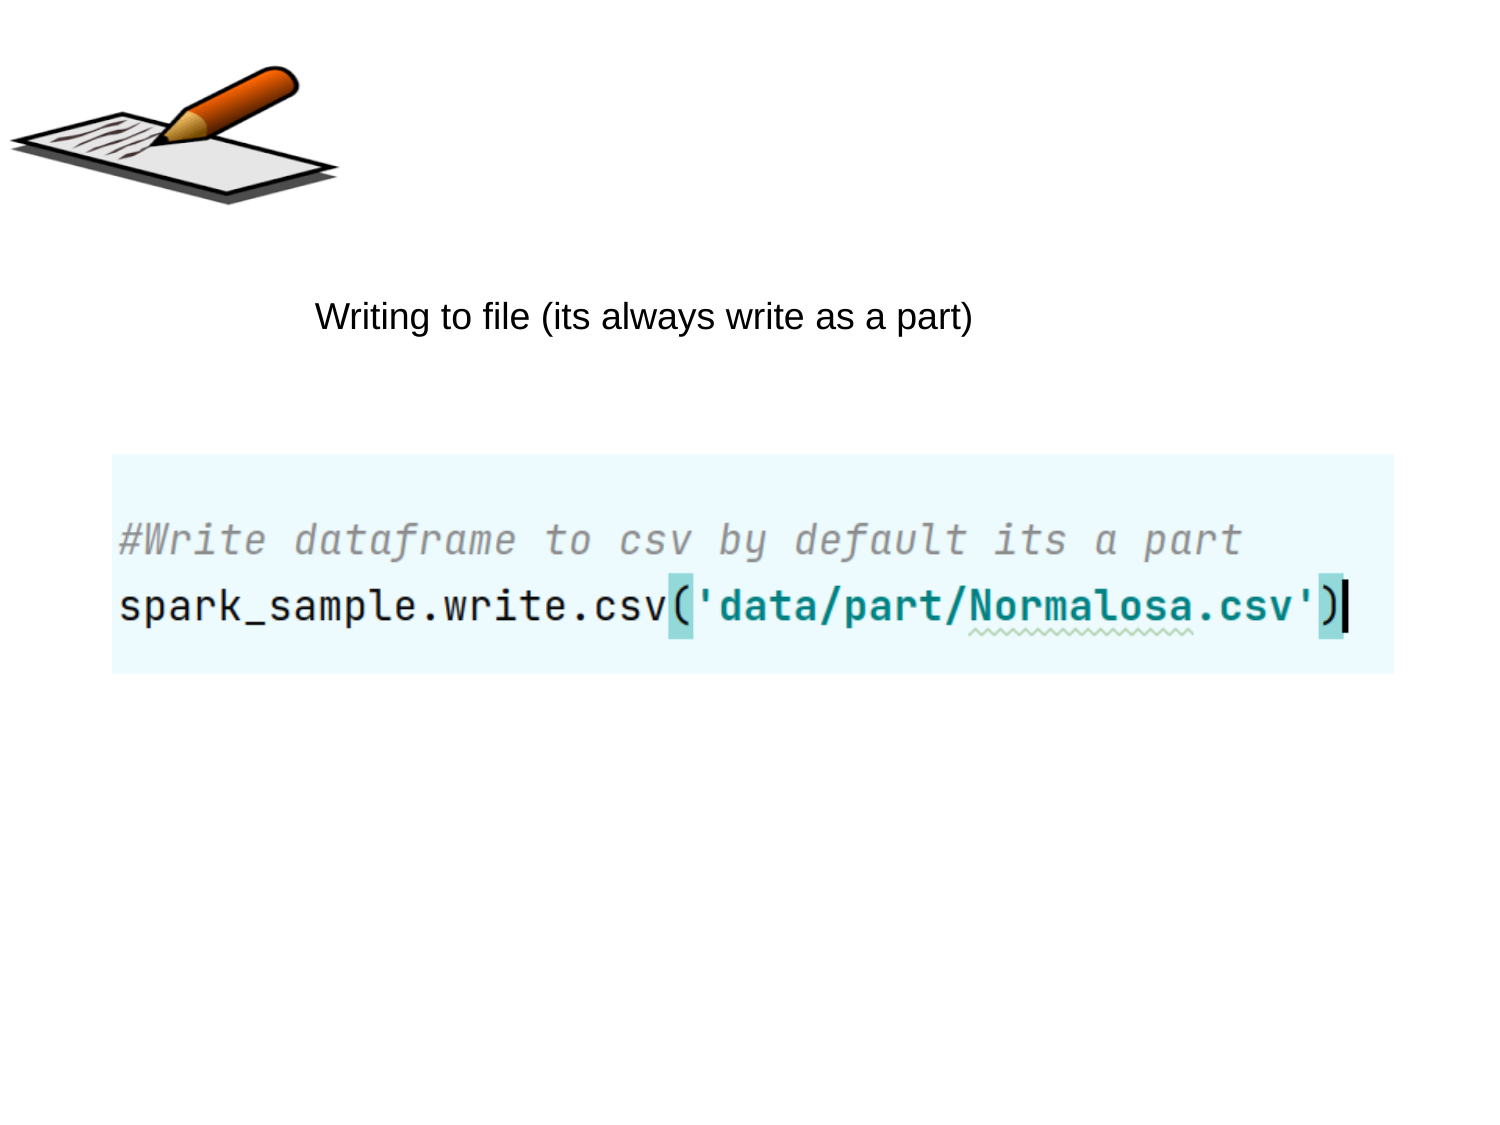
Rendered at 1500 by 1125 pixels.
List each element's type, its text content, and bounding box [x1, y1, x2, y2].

picture [8, 8, 341, 256]
text_box Writing to file (its always write as a part) [300, 284, 989, 342]
picture [111, 454, 1394, 674]
